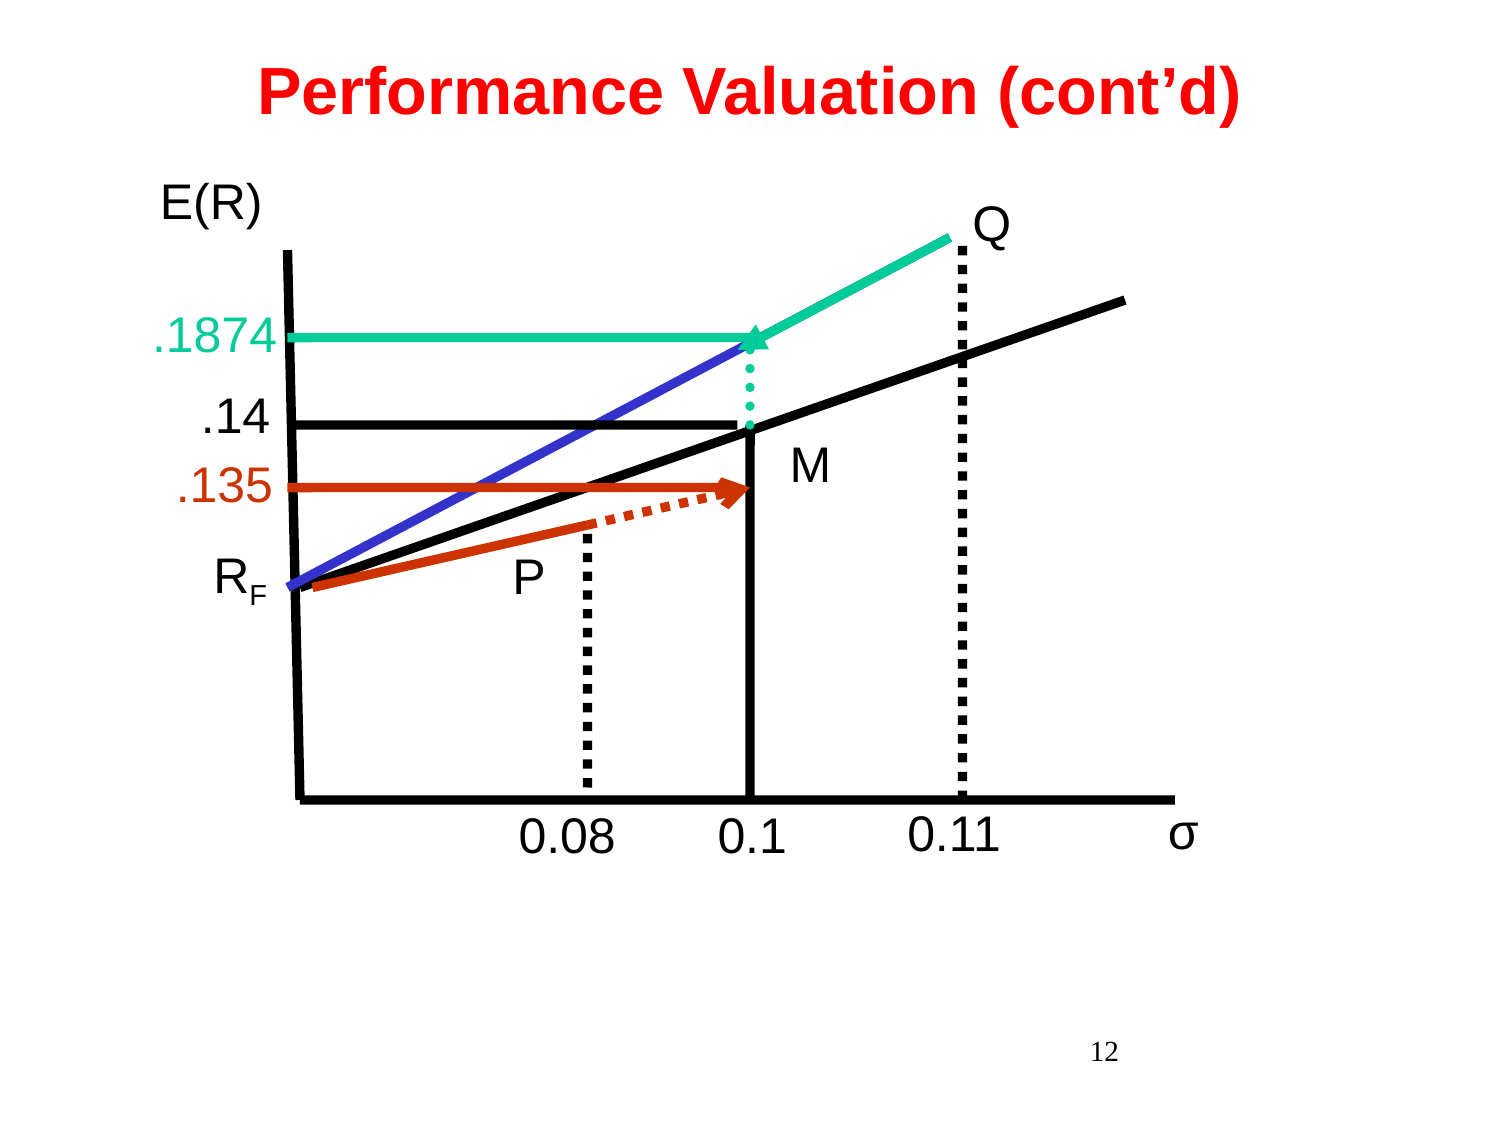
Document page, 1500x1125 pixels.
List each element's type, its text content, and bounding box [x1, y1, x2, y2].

text_box P [497, 537, 586, 613]
text_box Performance Valuation (cont’d) [0, 0, 1500, 175]
text_box .1874 [137, 295, 363, 371]
text_box 0.08 [503, 796, 667, 871]
text_box 0.11 [892, 794, 1068, 870]
text_box [737, 237, 951, 350]
text_box .14 [186, 376, 349, 451]
text_box Q [957, 183, 1045, 259]
text_box .135 [161, 444, 324, 520]
text_box RF [198, 535, 337, 619]
text_box 0.1 [702, 796, 866, 871]
list E(R) σ [75, 175, 1363, 913]
slide_number 12 [1074, 1025, 1388, 1100]
text_box M [774, 424, 863, 500]
